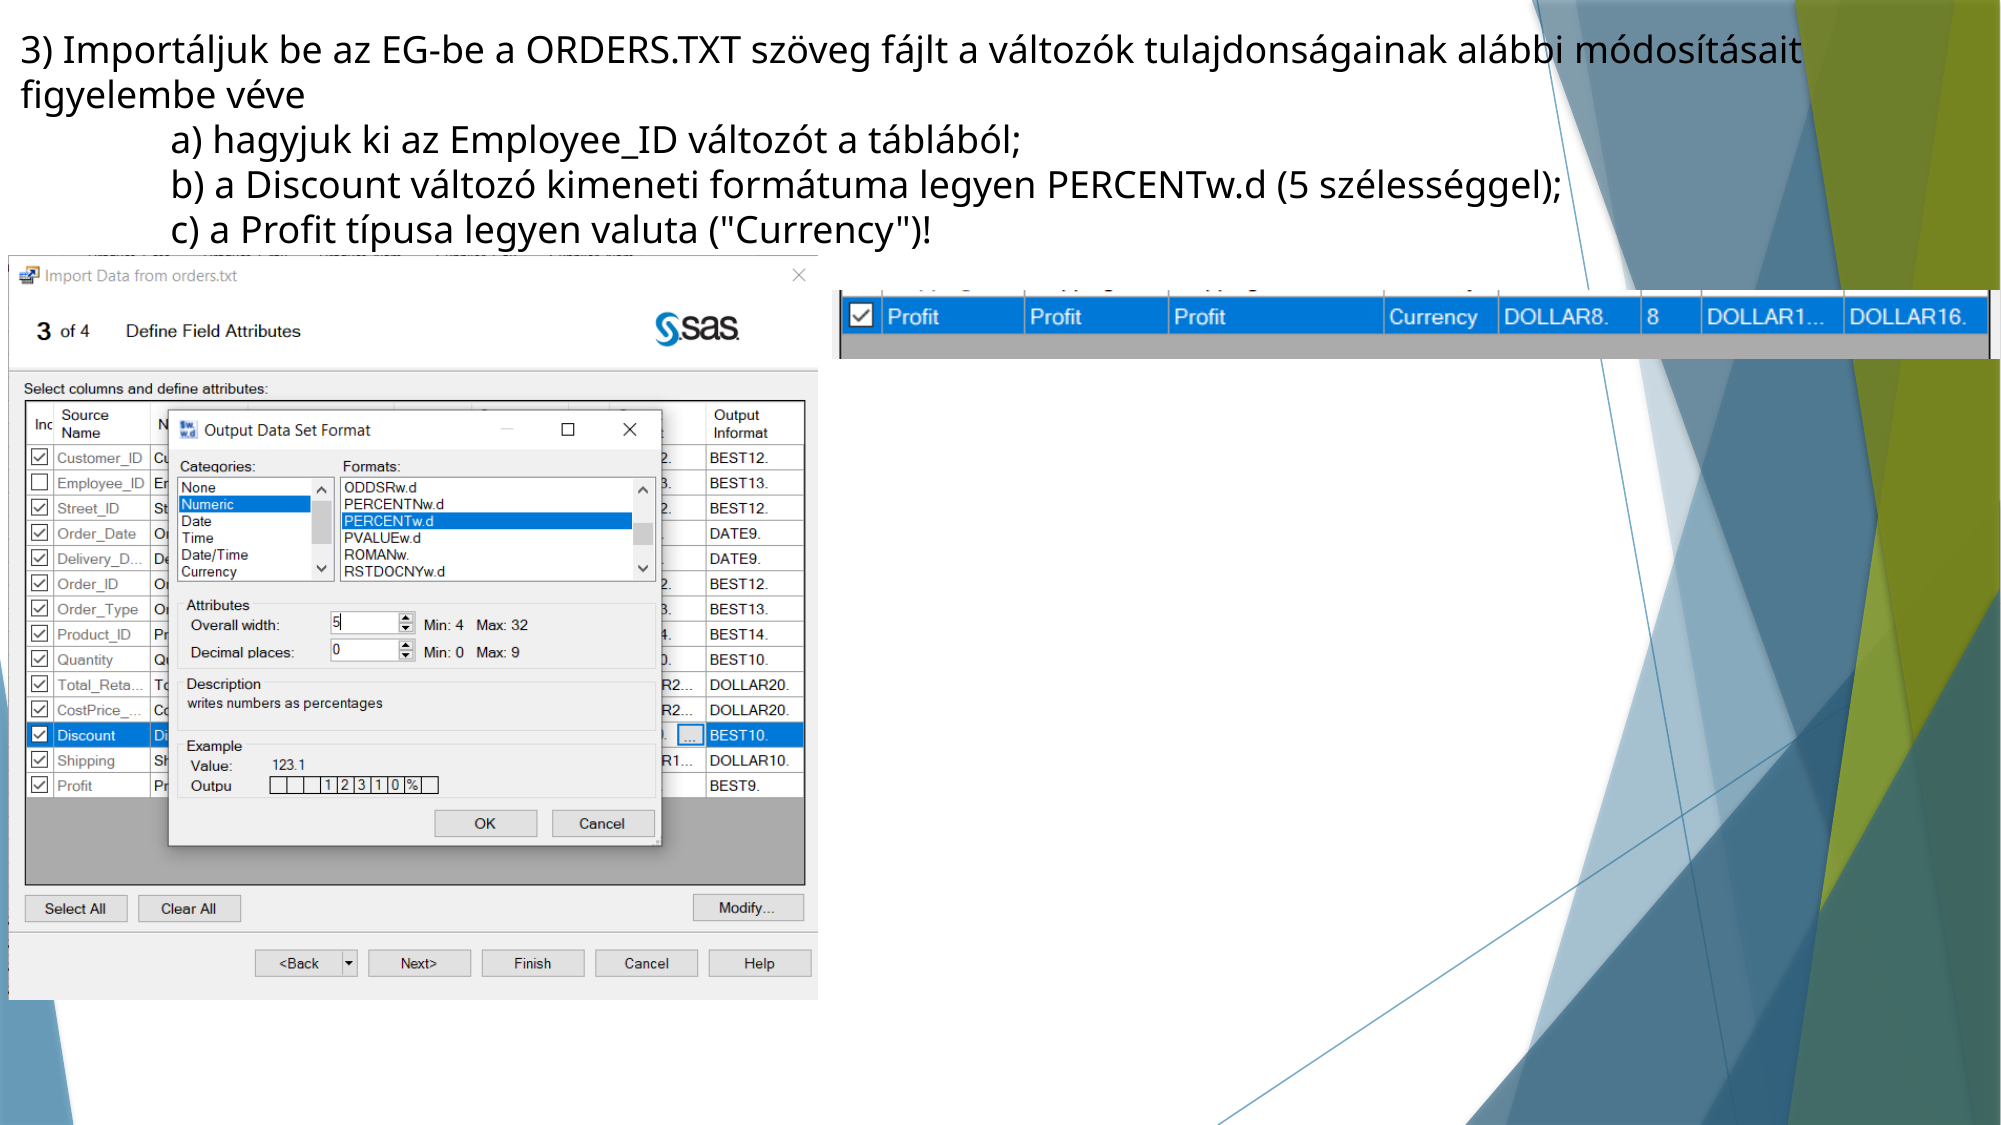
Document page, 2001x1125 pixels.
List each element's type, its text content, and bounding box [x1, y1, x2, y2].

text_box 3) Importáljuk be az EG-be a ORDERS.TXT szöveg fájlt a változók tulajdonságainak alábbi módosításait figyelembe véve a) hagyjuk ki az Employee_ID változót a táblából; b) a Discount változó kimeneti formátuma legyen PERCENTw.d (5 szélességgel); c) a Profit típusa legyen valuta ("Currency")! [5, 19, 1849, 259]
picture [832, 290, 2000, 360]
picture [7, 254, 819, 1000]
